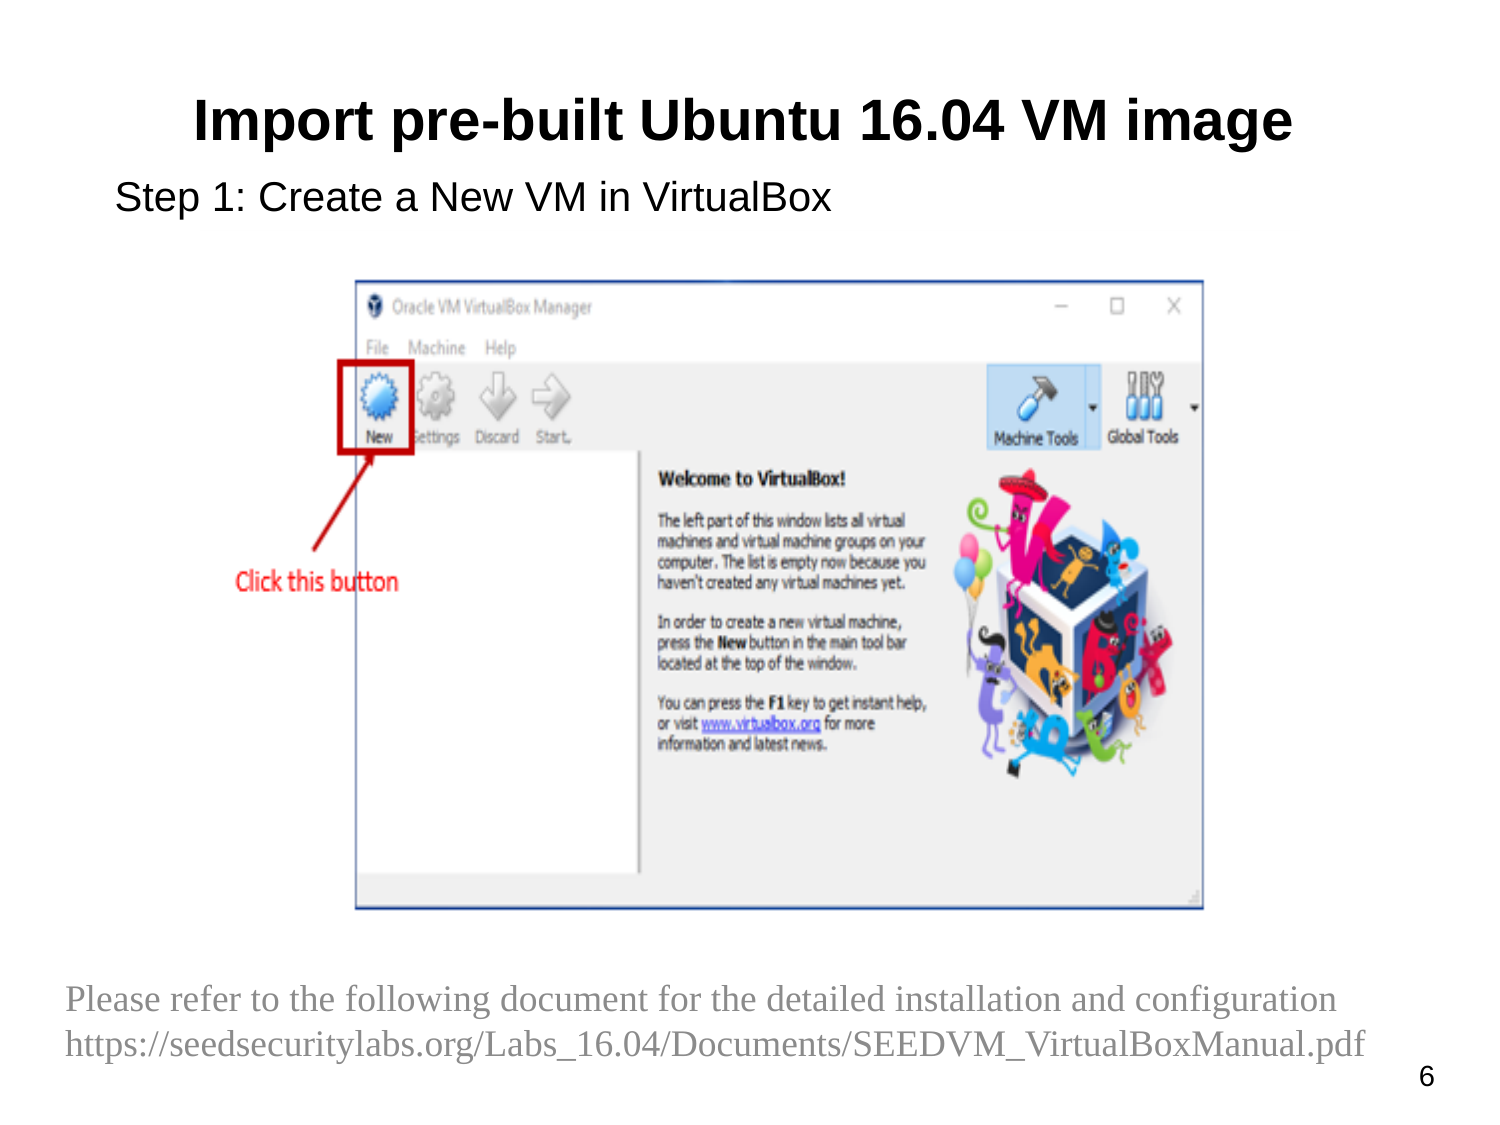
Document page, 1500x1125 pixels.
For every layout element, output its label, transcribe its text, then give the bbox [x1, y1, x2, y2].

picture [199, 229, 1301, 951]
footer Please refer to the following document for the detailed installation and configuration https://seedsecuritylabs.org/Labs_16.04/Documents/SEEDVM_VirtualBoxManual.pdf [50, 950, 1388, 1088]
text_box Import pre-built Ubuntu 16.04 VM image [74, 75, 1413, 160]
text_box 6 [1323, 1049, 1450, 1125]
text_box Step 1: Create a New VM in VirtualBox [99, 162, 1438, 228]
